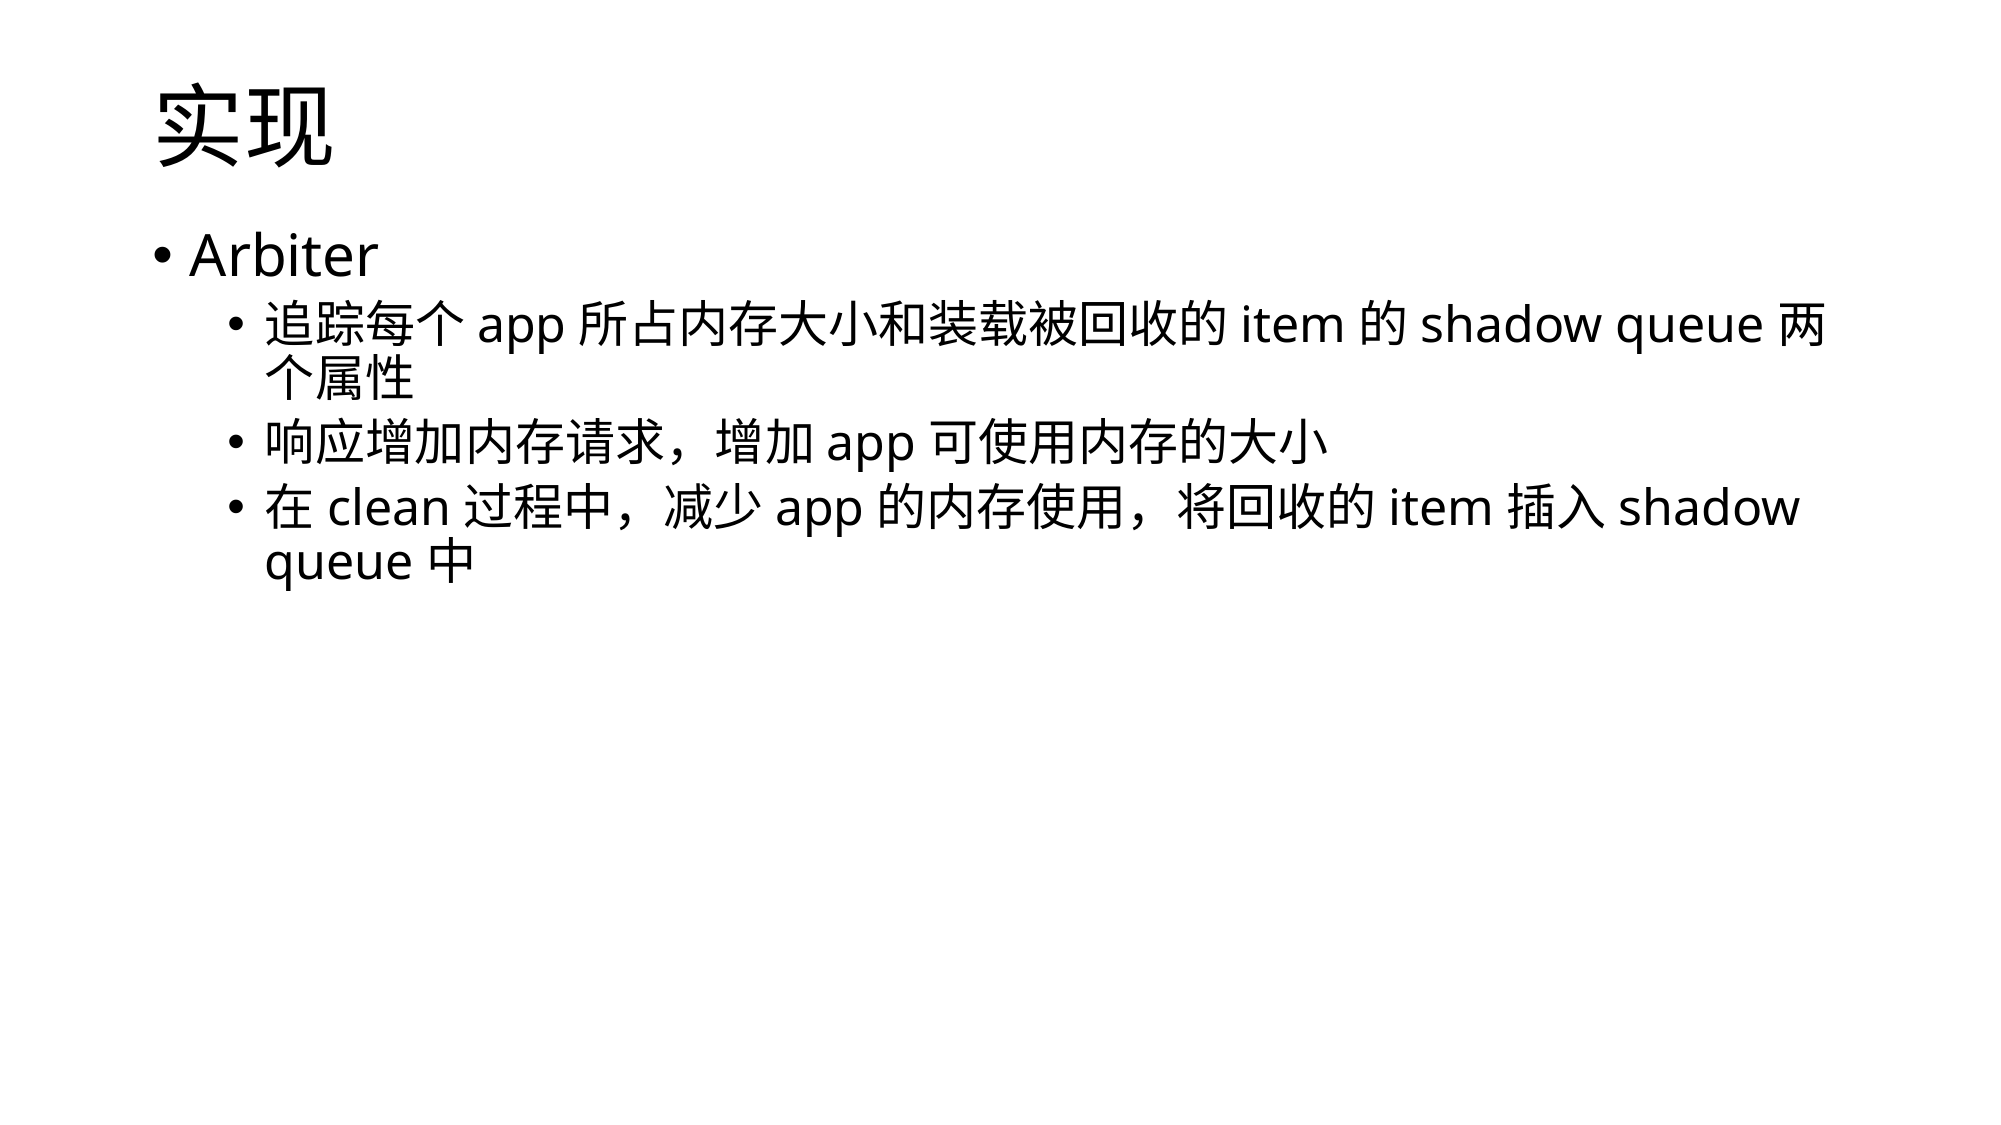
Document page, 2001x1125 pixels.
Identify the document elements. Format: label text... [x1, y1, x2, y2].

title 实现 [137, 59, 1863, 202]
list Arbiter 追踪每个app所占内存大小和装载被回收的item的shadow queue两个属性 响应增加内存请求，增加app可使用内存的大小 在clean过程中，减少app的内存使用，将回收的item插入shadow queue中 [137, 218, 1863, 1014]
